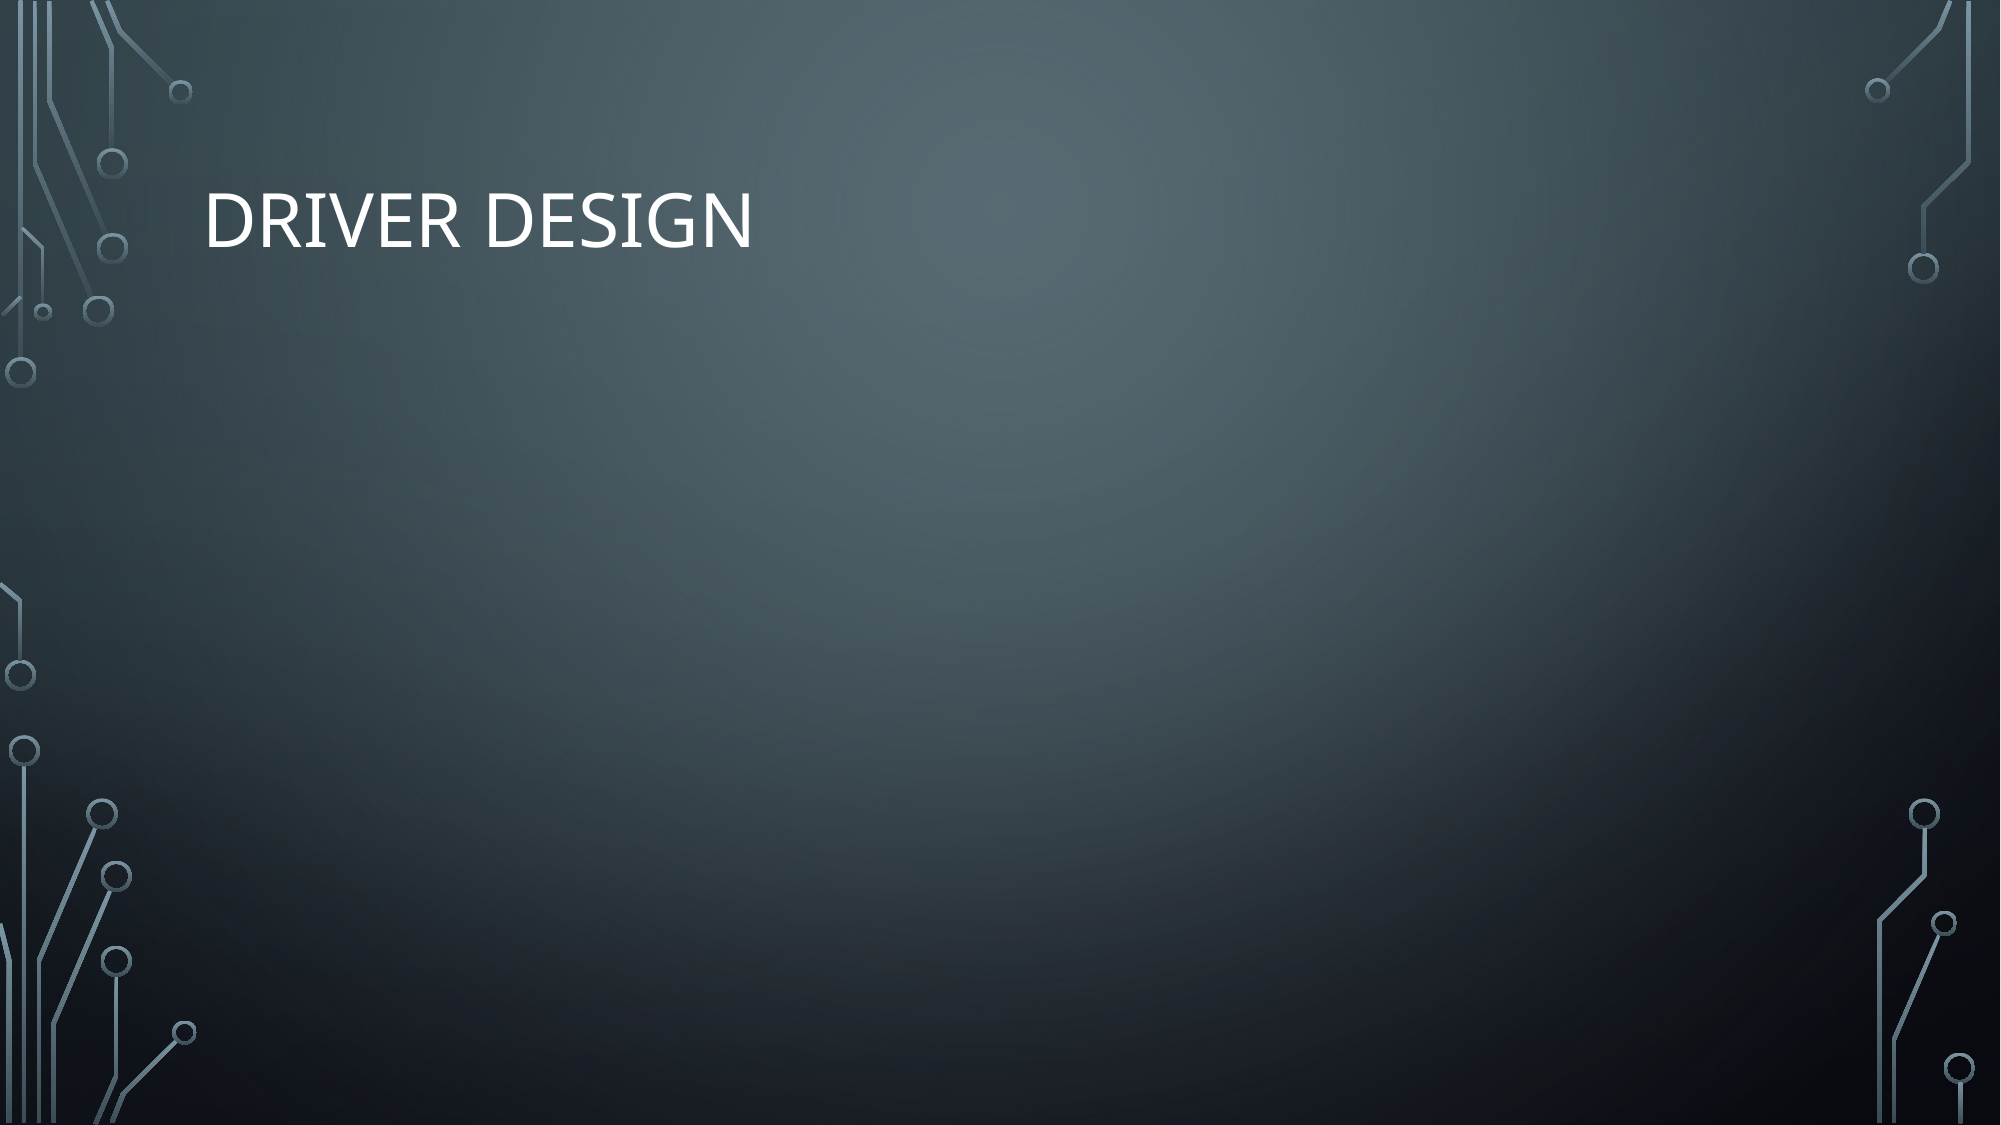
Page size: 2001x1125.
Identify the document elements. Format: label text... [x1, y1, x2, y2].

title Driver Design [187, 101, 1813, 344]
